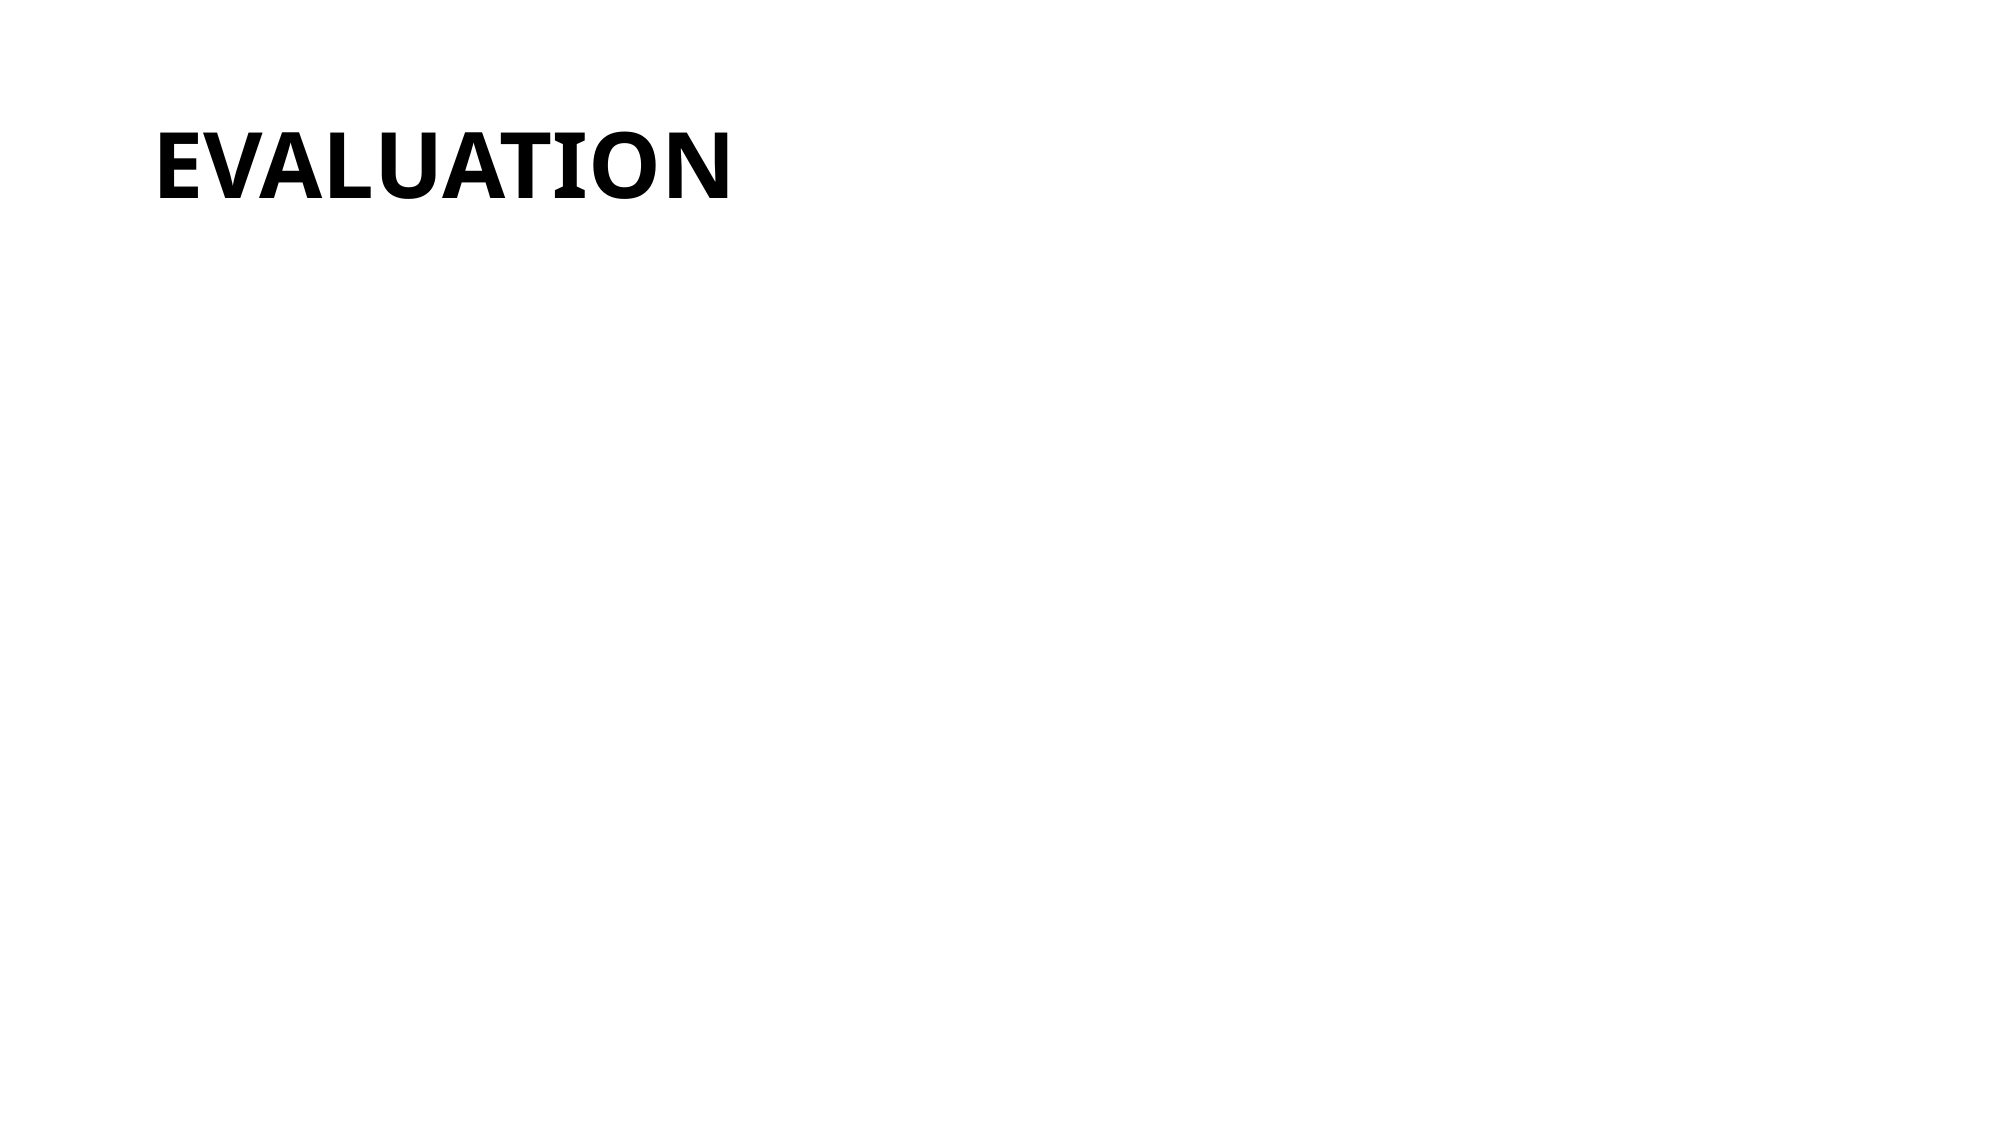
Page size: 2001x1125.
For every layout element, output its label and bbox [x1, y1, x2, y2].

title [137, 59, 1863, 278]
